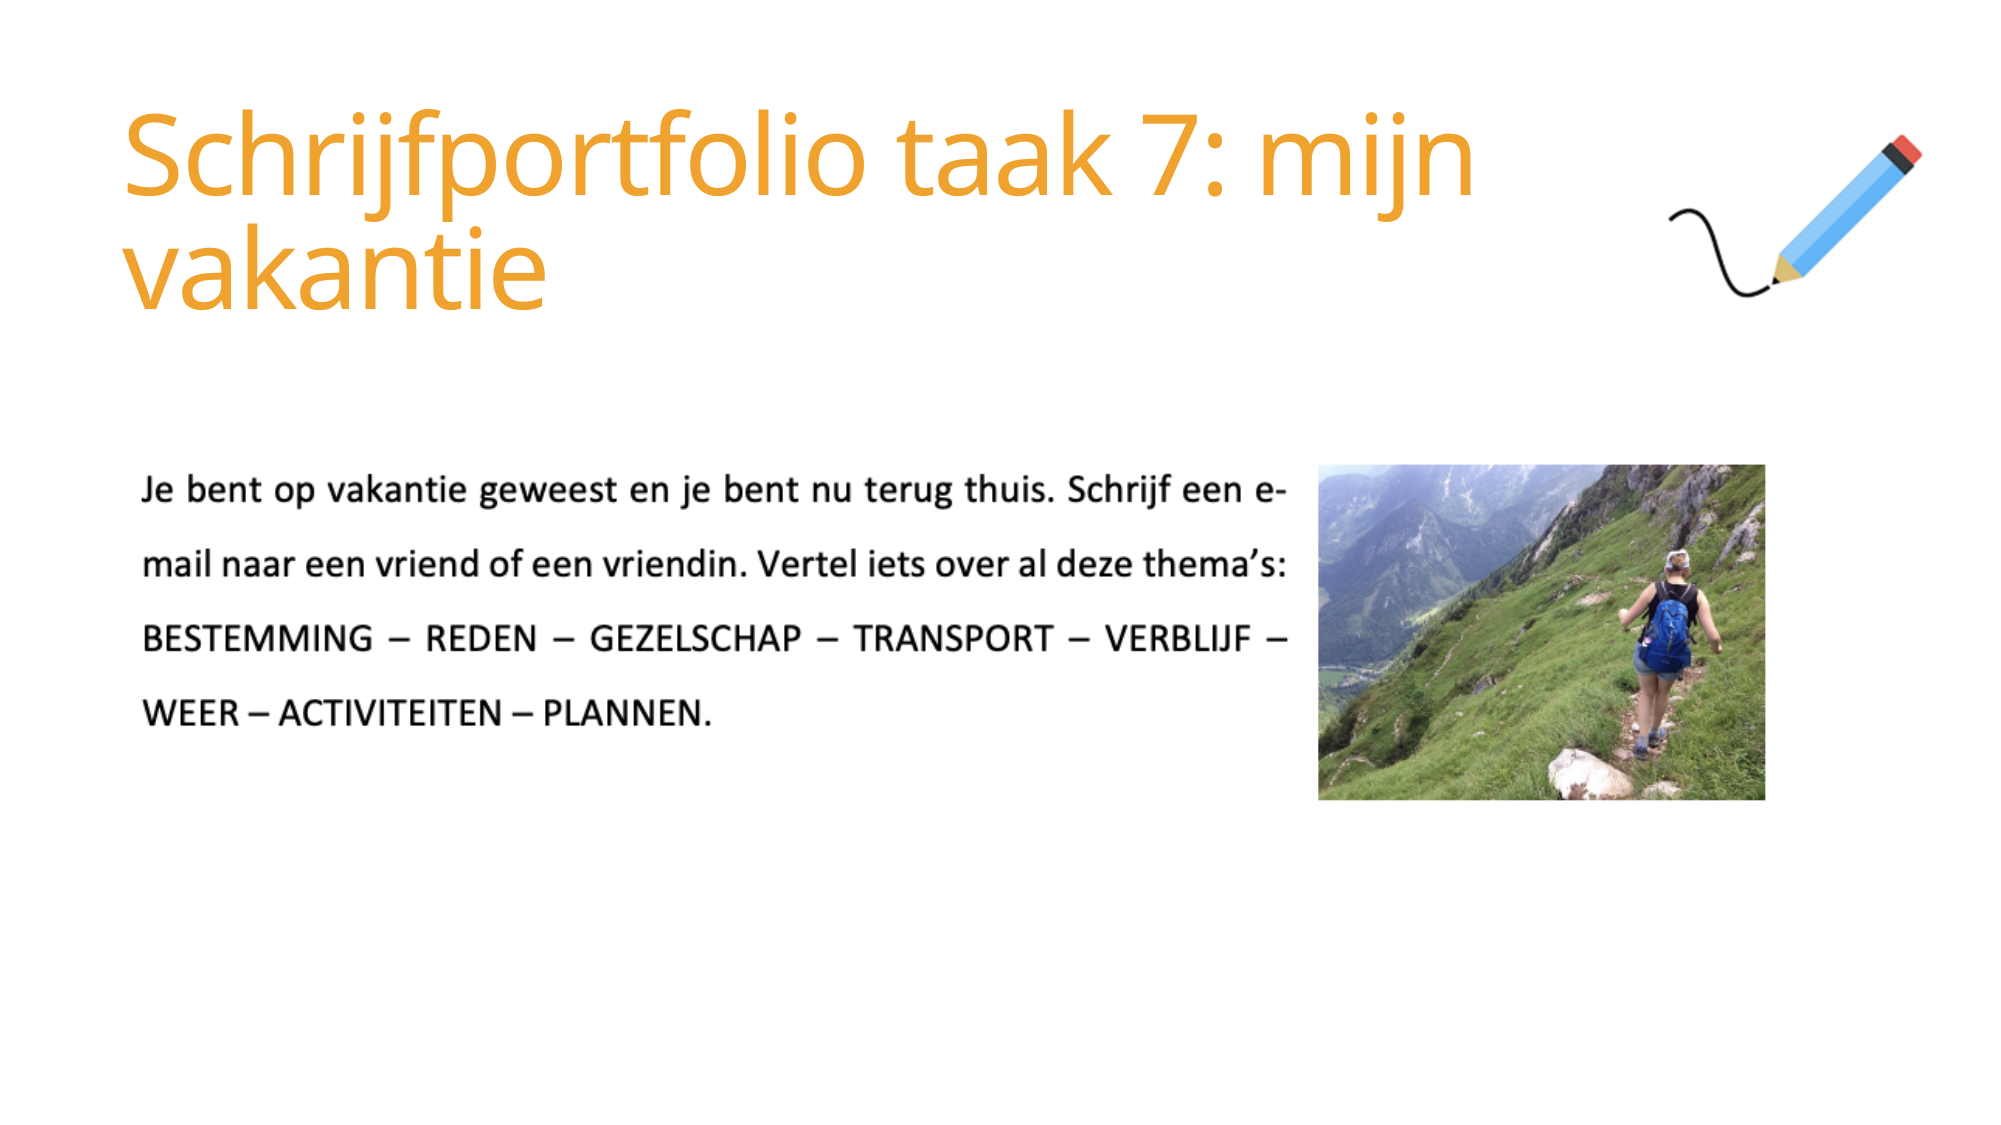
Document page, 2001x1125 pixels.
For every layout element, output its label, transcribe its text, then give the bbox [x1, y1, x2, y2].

picture [52, 433, 1809, 844]
picture [1613, 41, 1967, 395]
title Schrijfportfolio taak 7: mijn vakantie [107, 81, 1613, 354]
